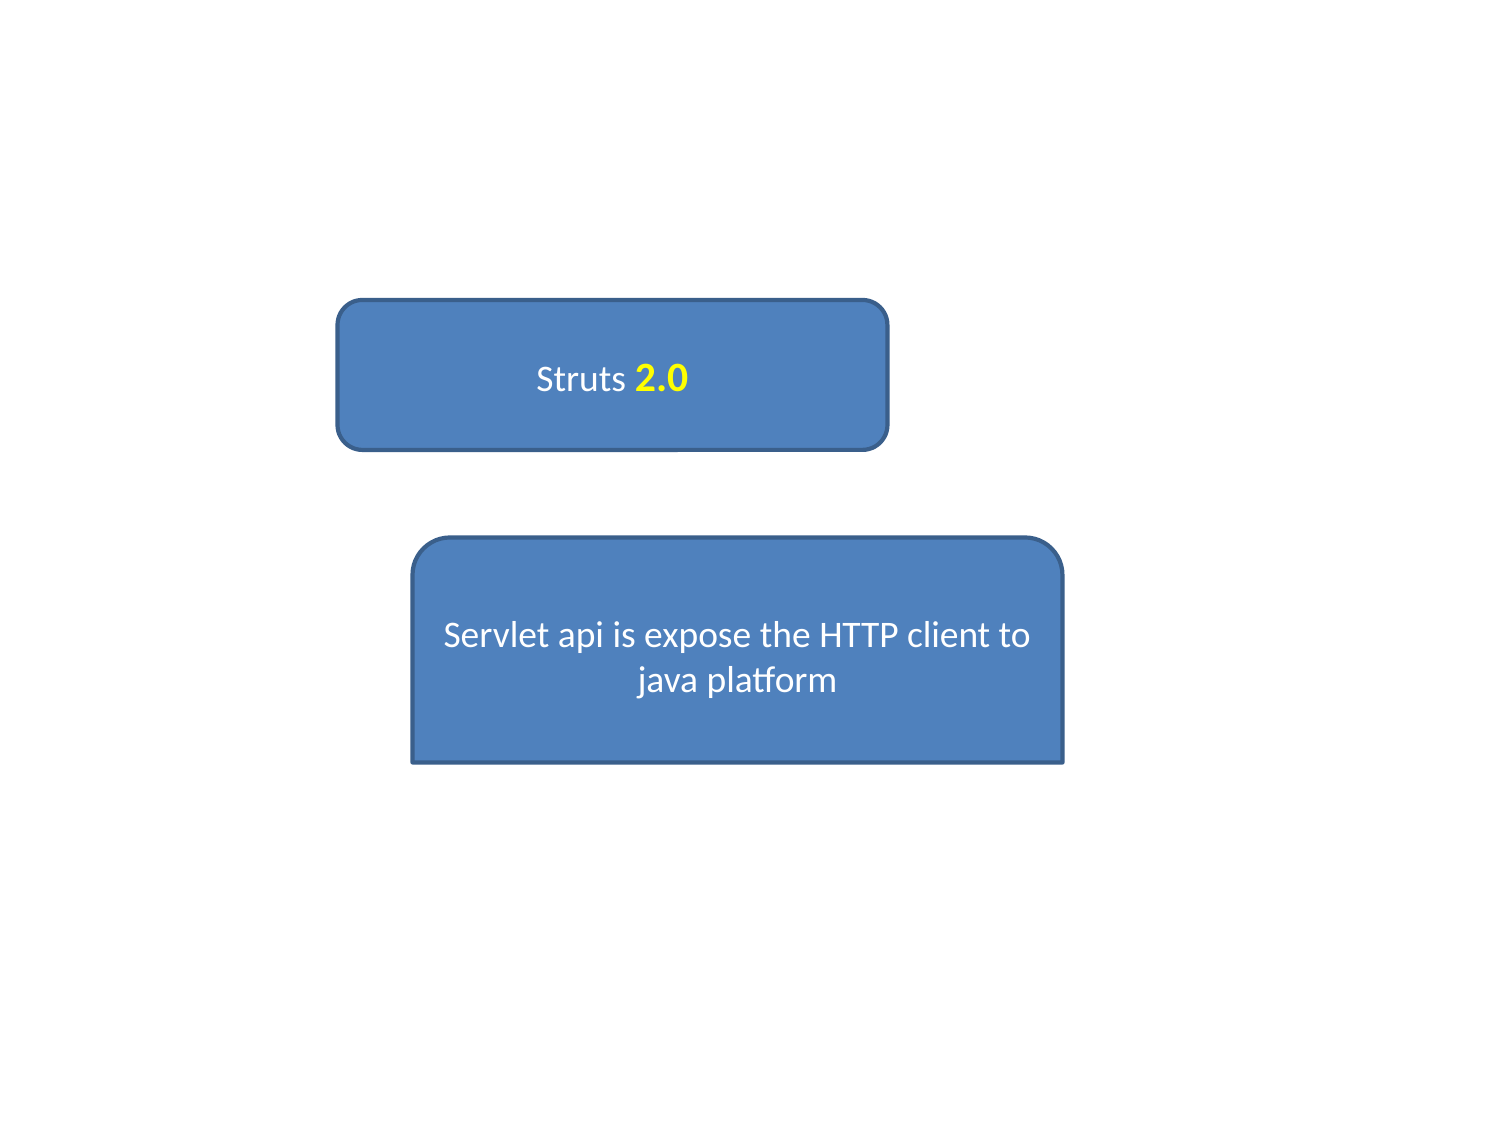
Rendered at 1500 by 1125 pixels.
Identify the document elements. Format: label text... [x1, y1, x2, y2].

text_box Servlet api is expose the HTTP client to java platform [410, 535, 1065, 765]
text_box Struts 2.0 [335, 297, 890, 453]
